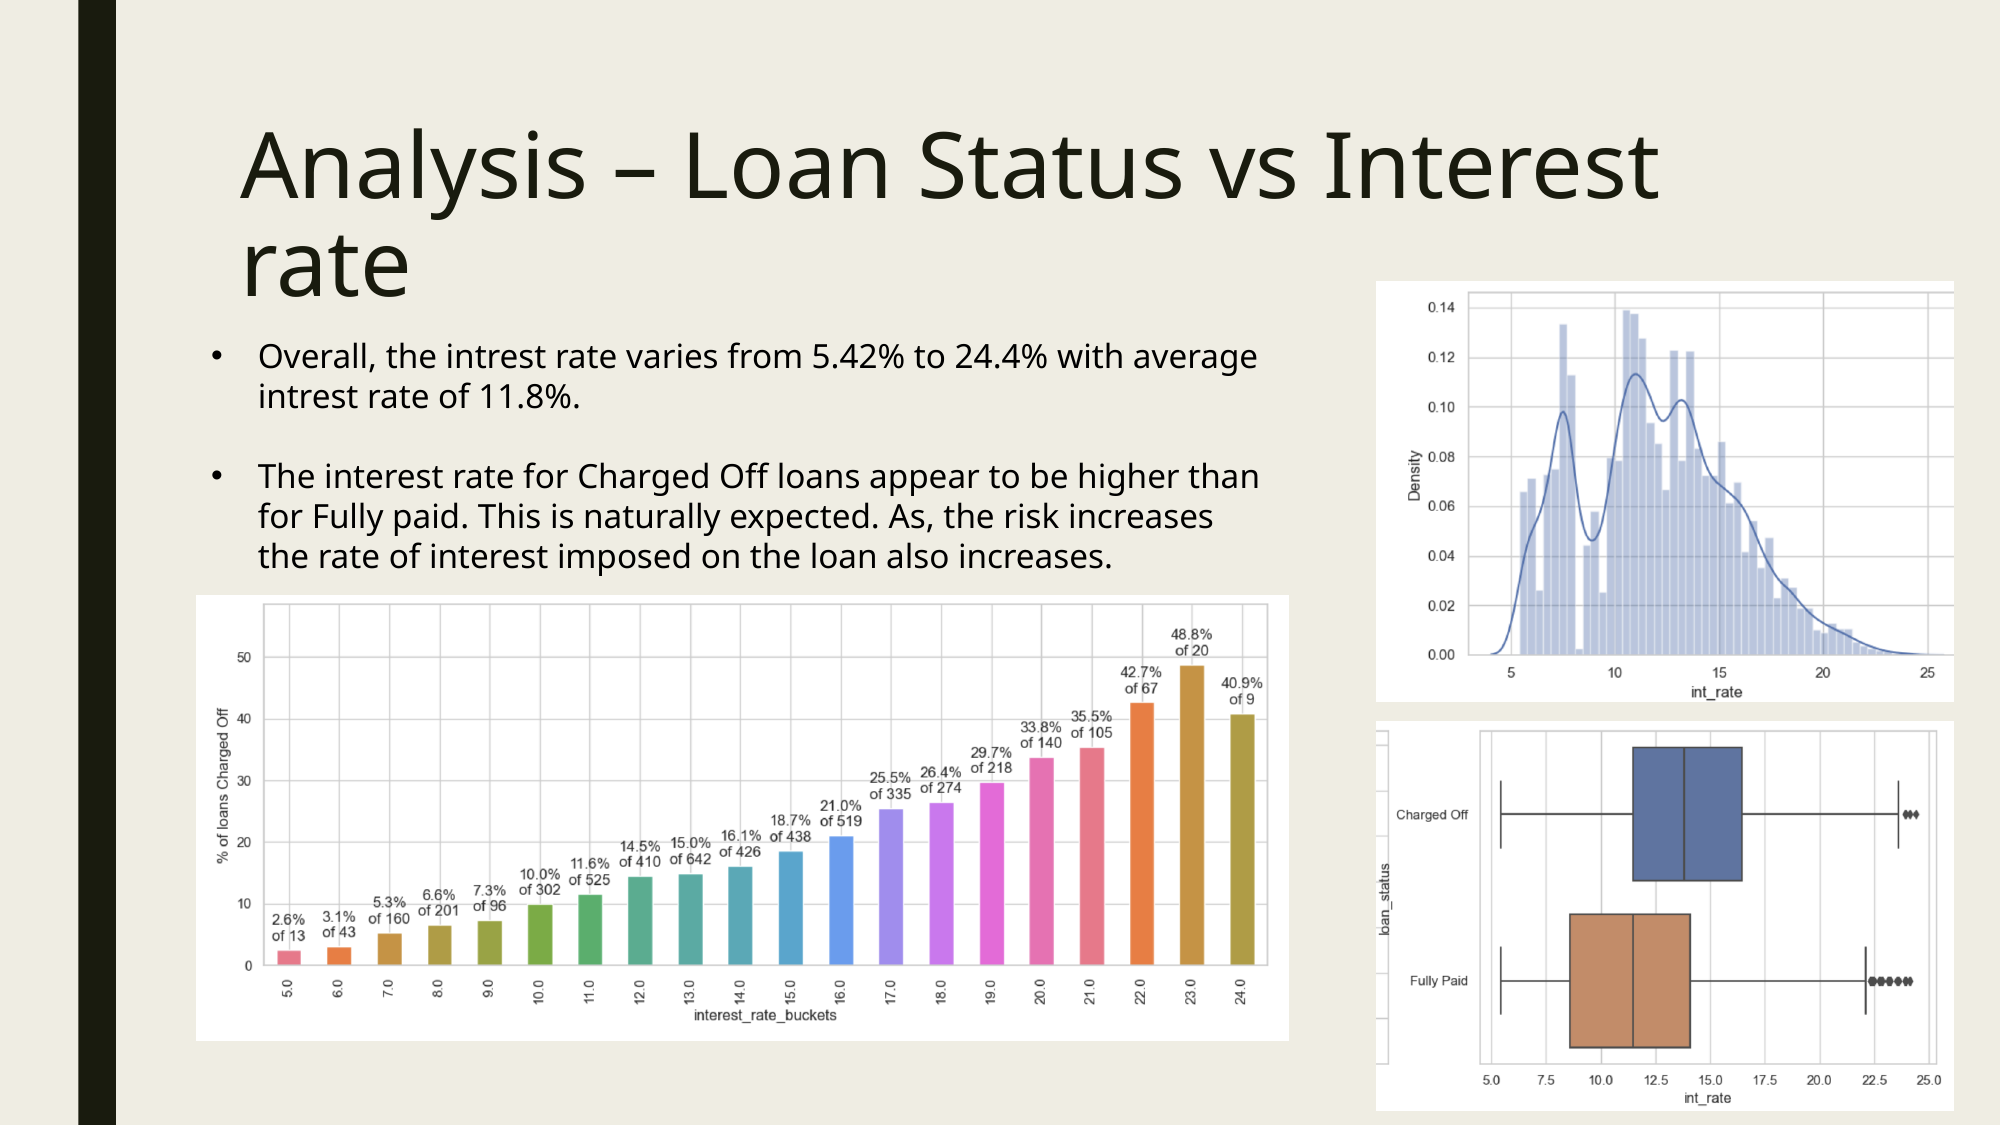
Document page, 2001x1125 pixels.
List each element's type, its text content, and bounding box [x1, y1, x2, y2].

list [1376, 281, 1954, 702]
picture [1376, 721, 1954, 1111]
picture [196, 595, 1289, 1041]
text_box Overall, the intrest rate varies from 5.42% to 24.4% with average intrest rate of 11.8%. The interest rate for Charged Off loans appear to be higher than for Fully paid. This is naturally expected. As, the risk increases the rate of interest imposed on the loan also increases. [196, 328, 1289, 583]
title Analysis – Loan Status vs Interest rate [225, 112, 1792, 233]
